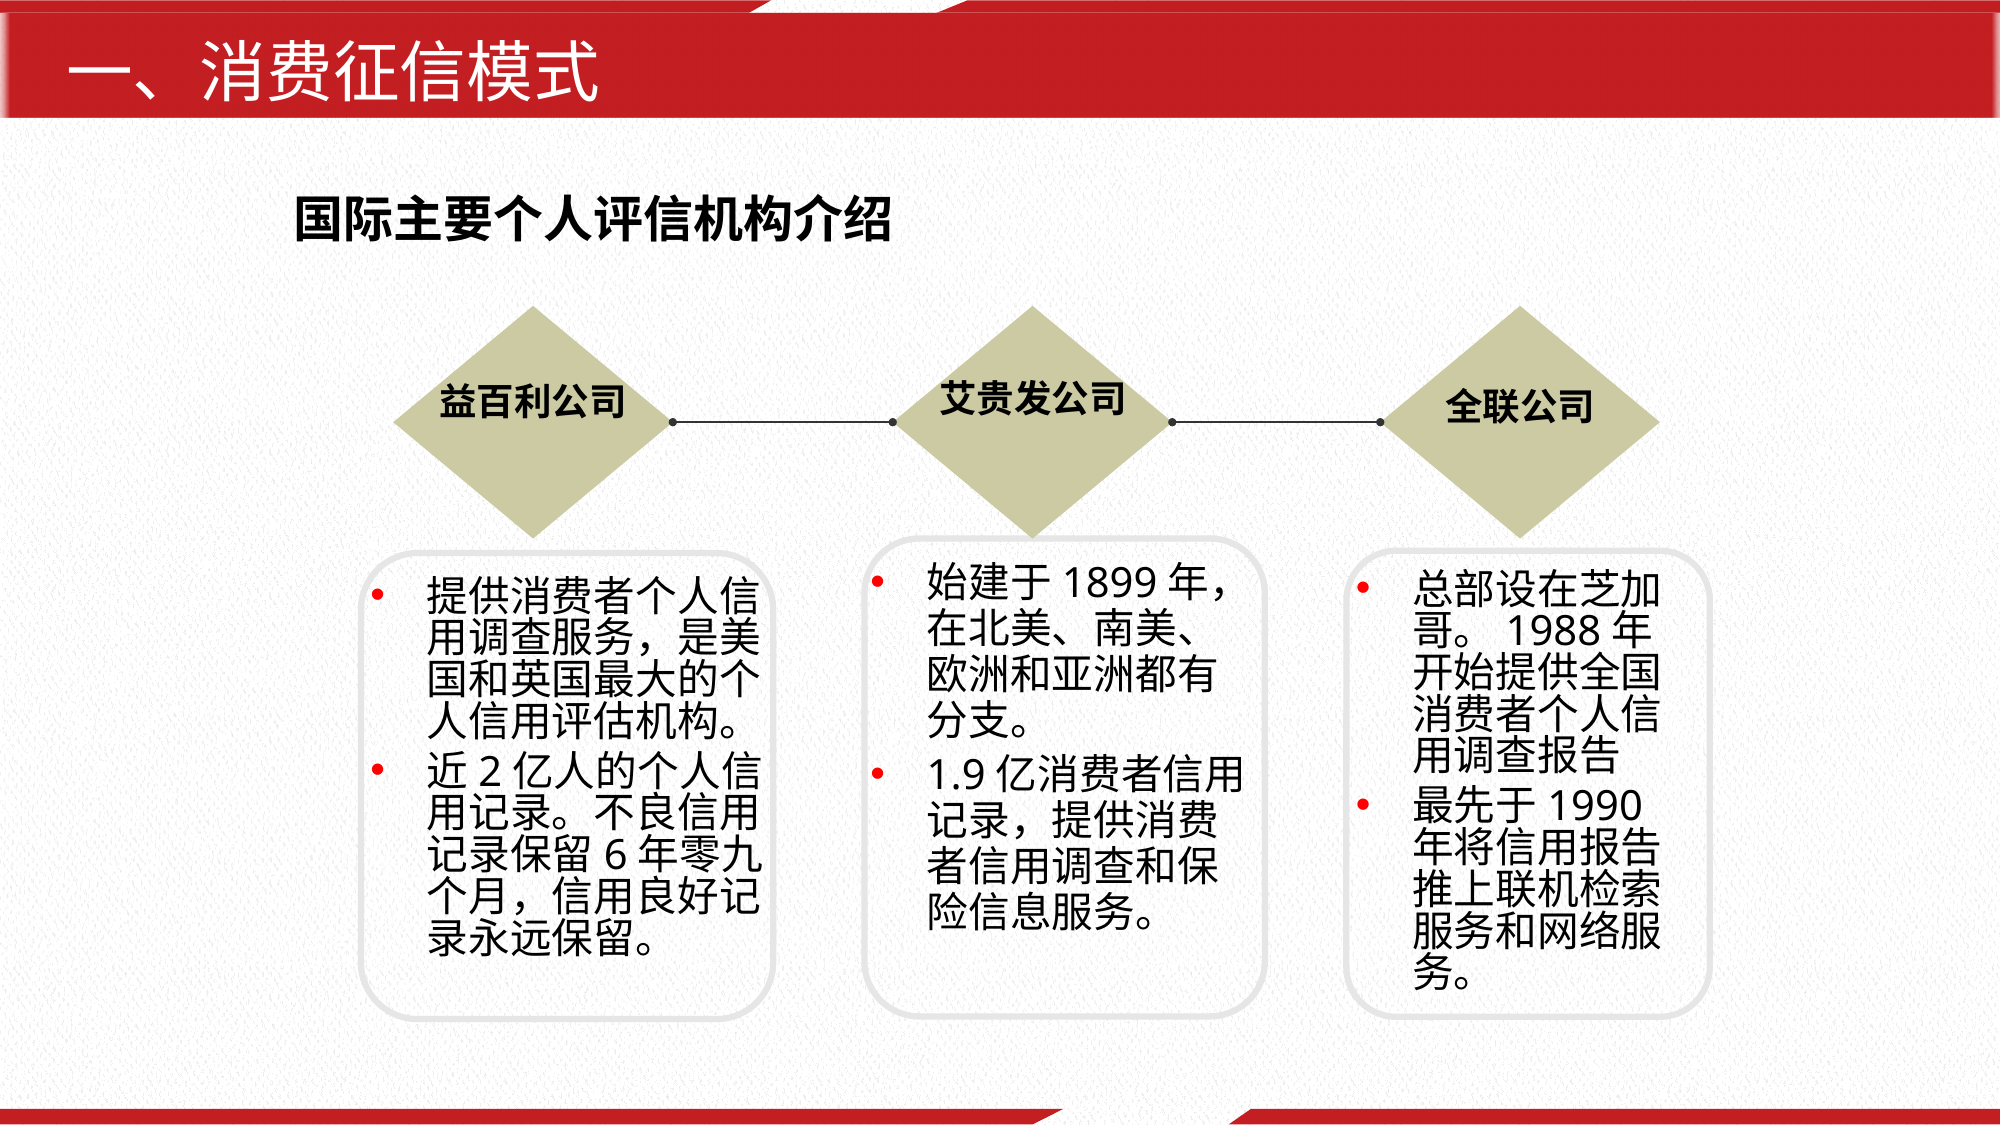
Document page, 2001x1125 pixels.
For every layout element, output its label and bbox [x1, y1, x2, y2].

text_box [0, 0, 2000, 12]
text_box [289, 305, 1710, 1021]
text_box [0, 118, 2000, 1125]
picture [0, 12, 2000, 118]
